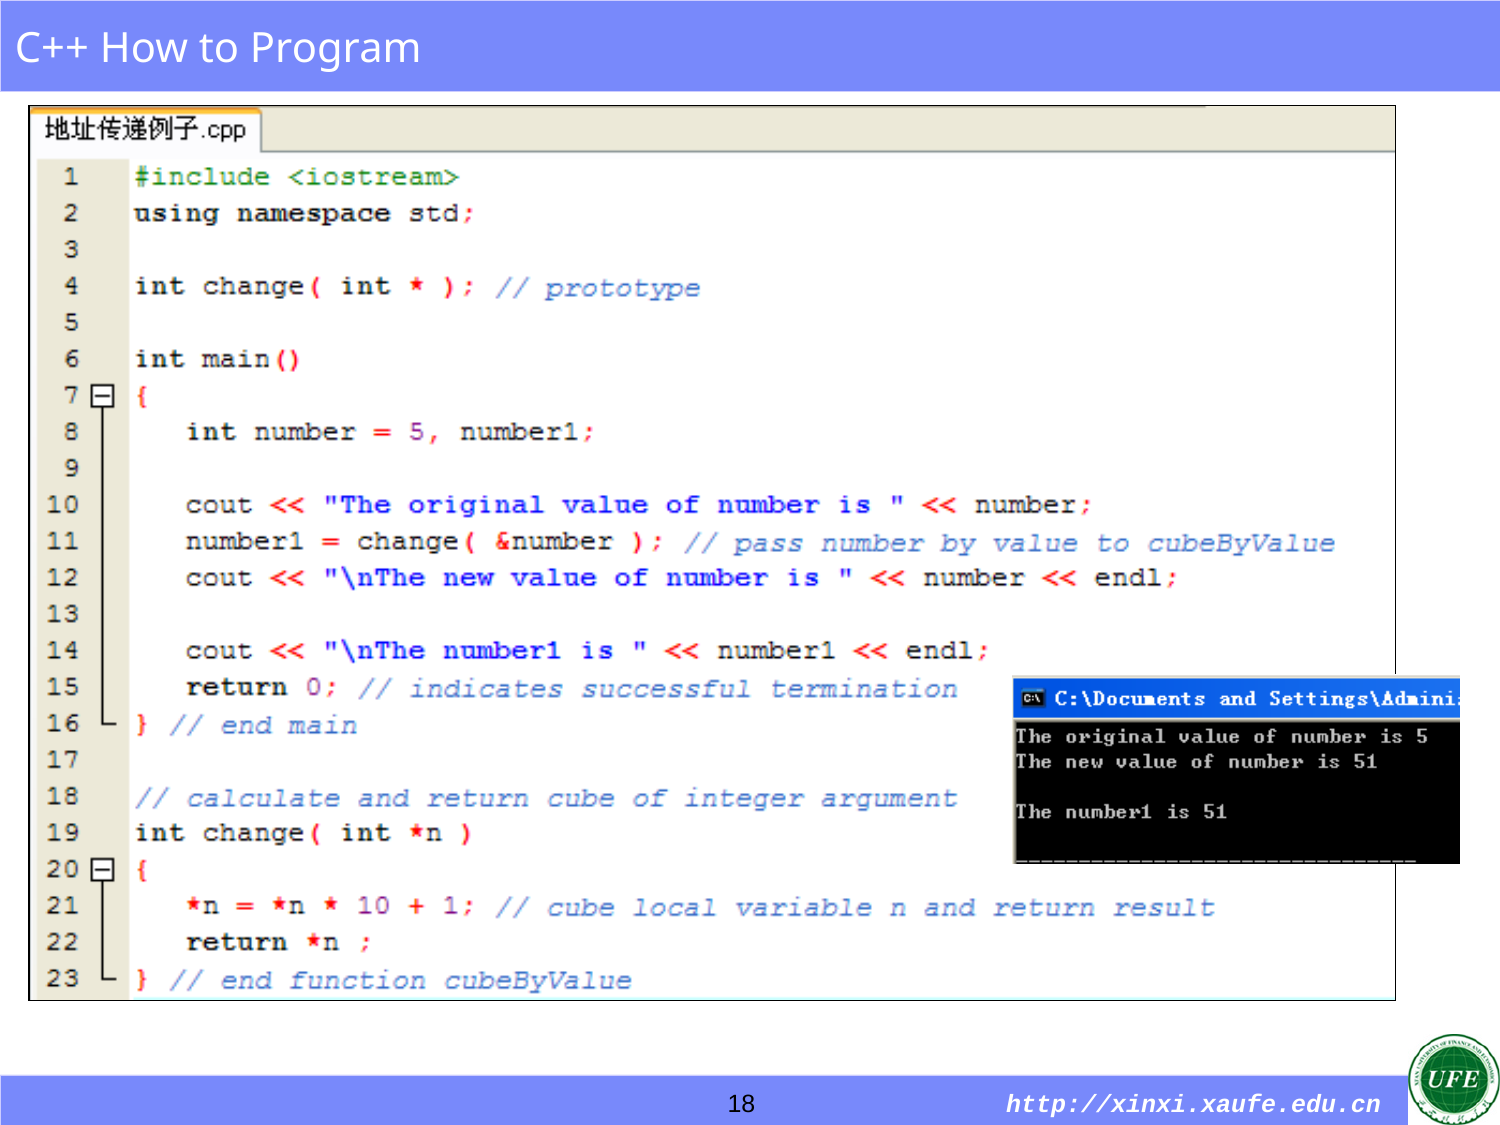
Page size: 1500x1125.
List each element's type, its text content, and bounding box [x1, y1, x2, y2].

picture [29, 106, 1460, 1000]
picture [1408, 1034, 1500, 1125]
slide_number 18 [712, 1080, 775, 1121]
